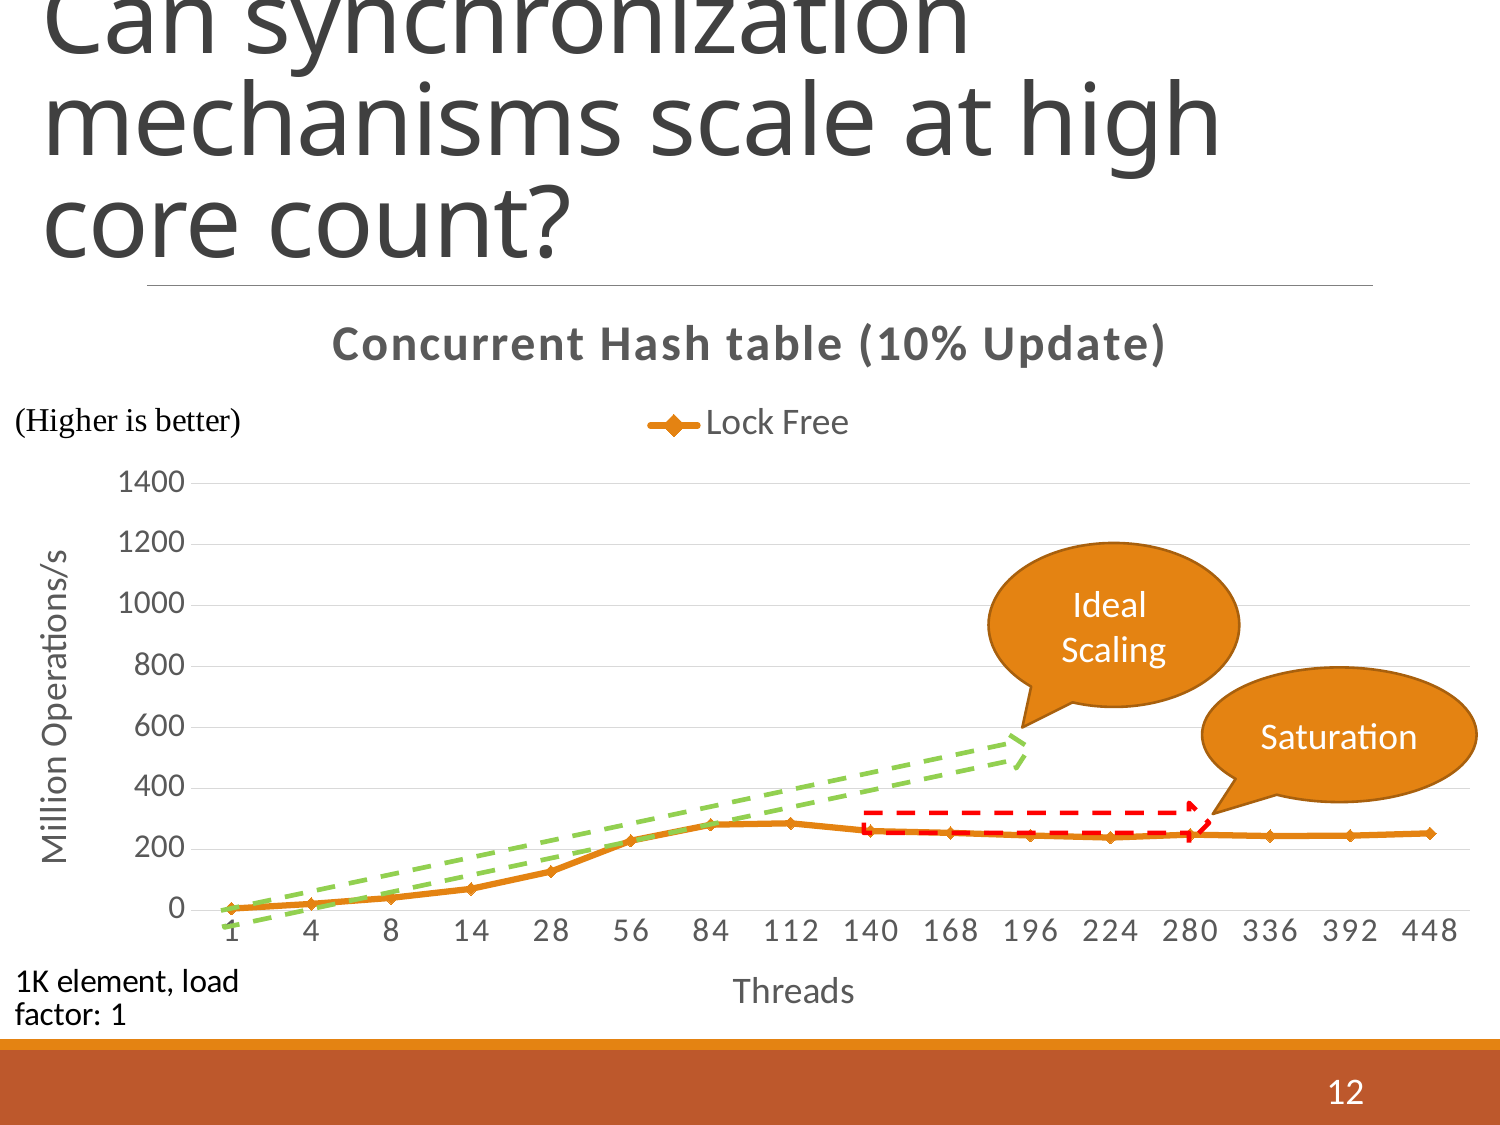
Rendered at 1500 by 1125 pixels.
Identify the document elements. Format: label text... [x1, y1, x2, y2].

title Can synchronization mechanisms scale at high core count? [26, 47, 1373, 281]
chart [0, 284, 1500, 1050]
slide_number 12 [1218, 1059, 1380, 1120]
